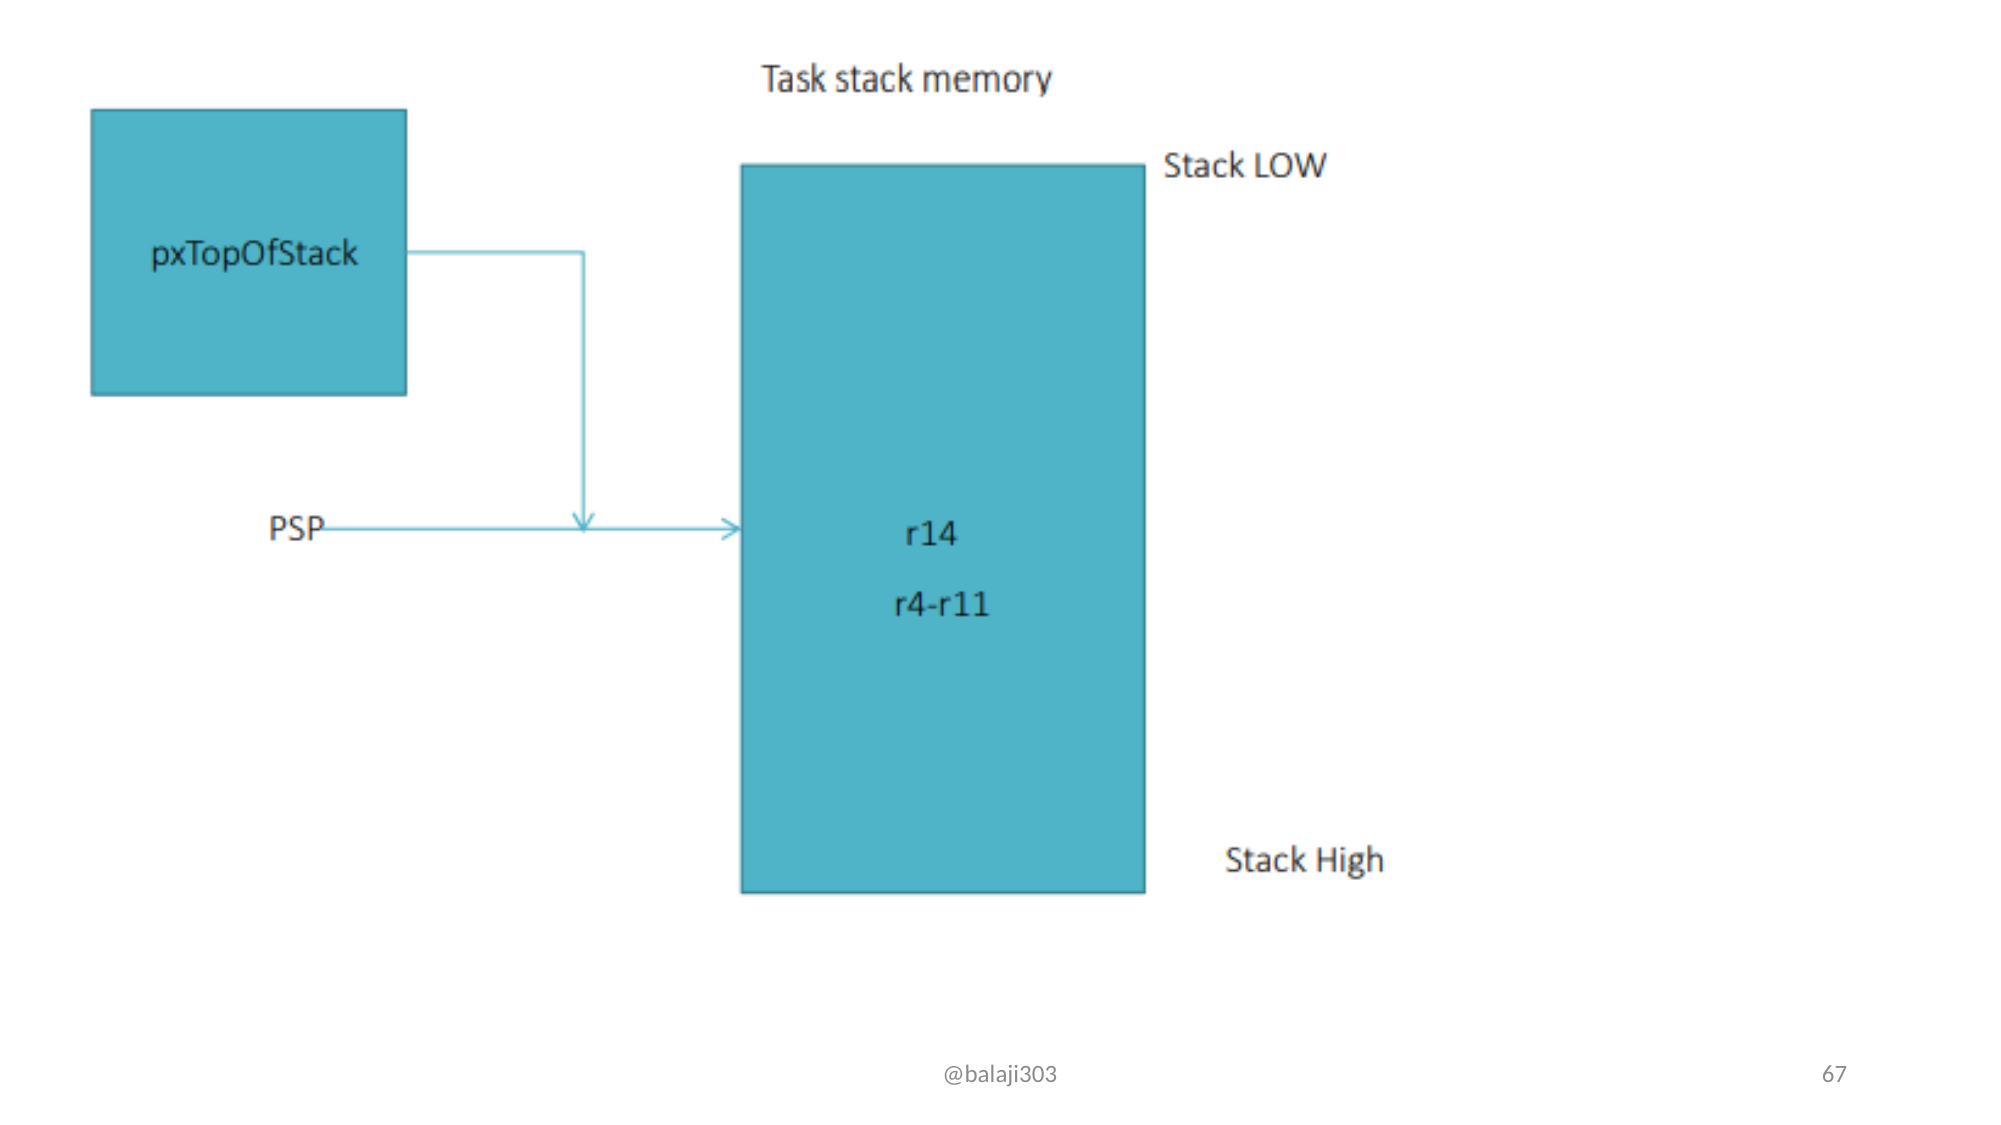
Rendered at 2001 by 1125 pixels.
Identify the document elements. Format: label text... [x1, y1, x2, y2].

footer @balaji303 [662, 1042, 1338, 1103]
picture [35, 22, 1578, 970]
slide_number 67 [1412, 1042, 1863, 1103]
